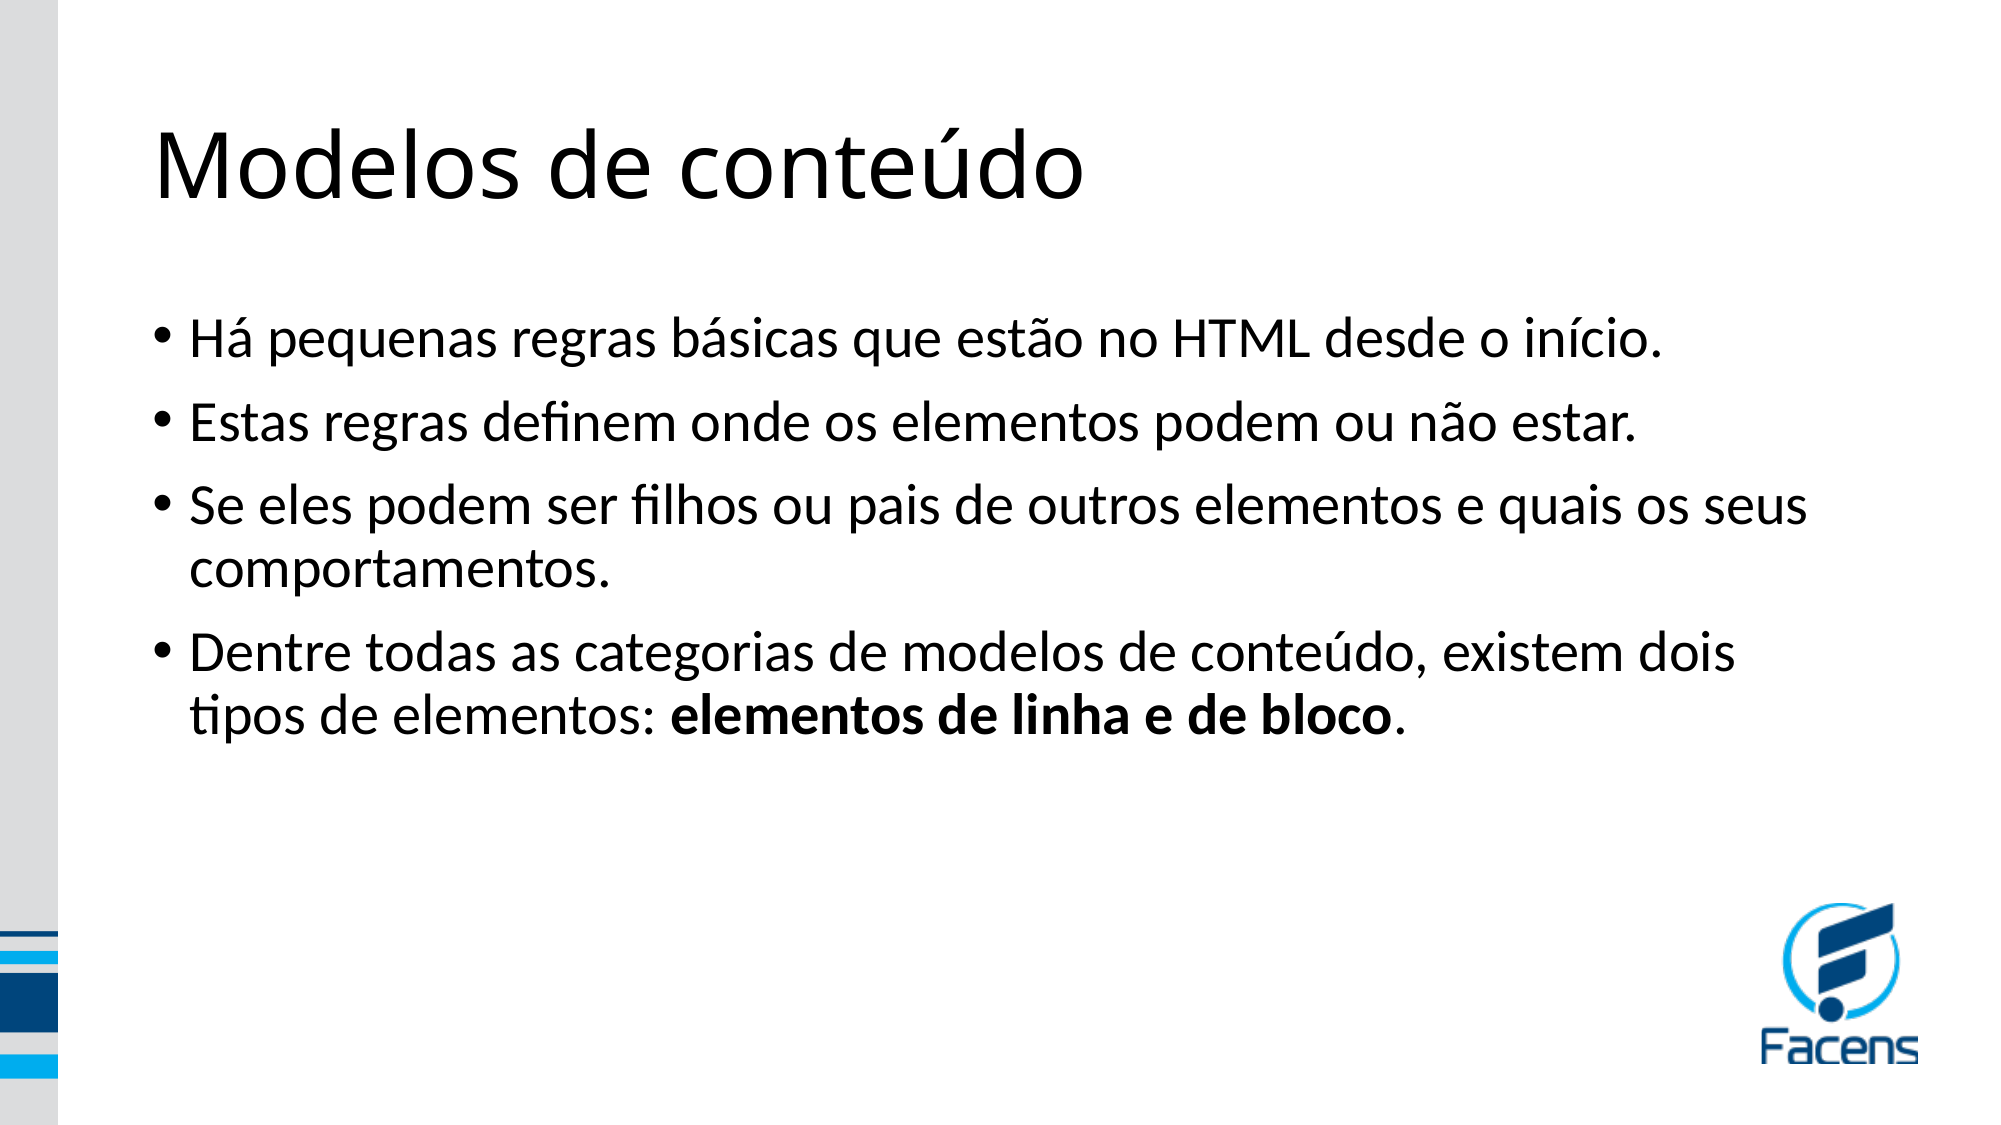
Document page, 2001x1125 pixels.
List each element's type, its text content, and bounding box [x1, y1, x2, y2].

picture [1761, 903, 1918, 1064]
title Modelos de conteúdo [137, 59, 1863, 278]
picture [0, 965, 58, 1054]
picture [0, 1079, 58, 1125]
picture [0, 0, 58, 950]
list Há pequenas regras básicas que estão no HTML desde o início. Estas regras definem onde os elementos podem ou não estar. Se eles podem ser filhos ou pais de outros elementos e quais os seus comportamentos. Dentre todas as categorias de modelos de conteúdo, existem dois tipos de elementos: elementos de linha e de bloco. [137, 299, 1863, 1014]
